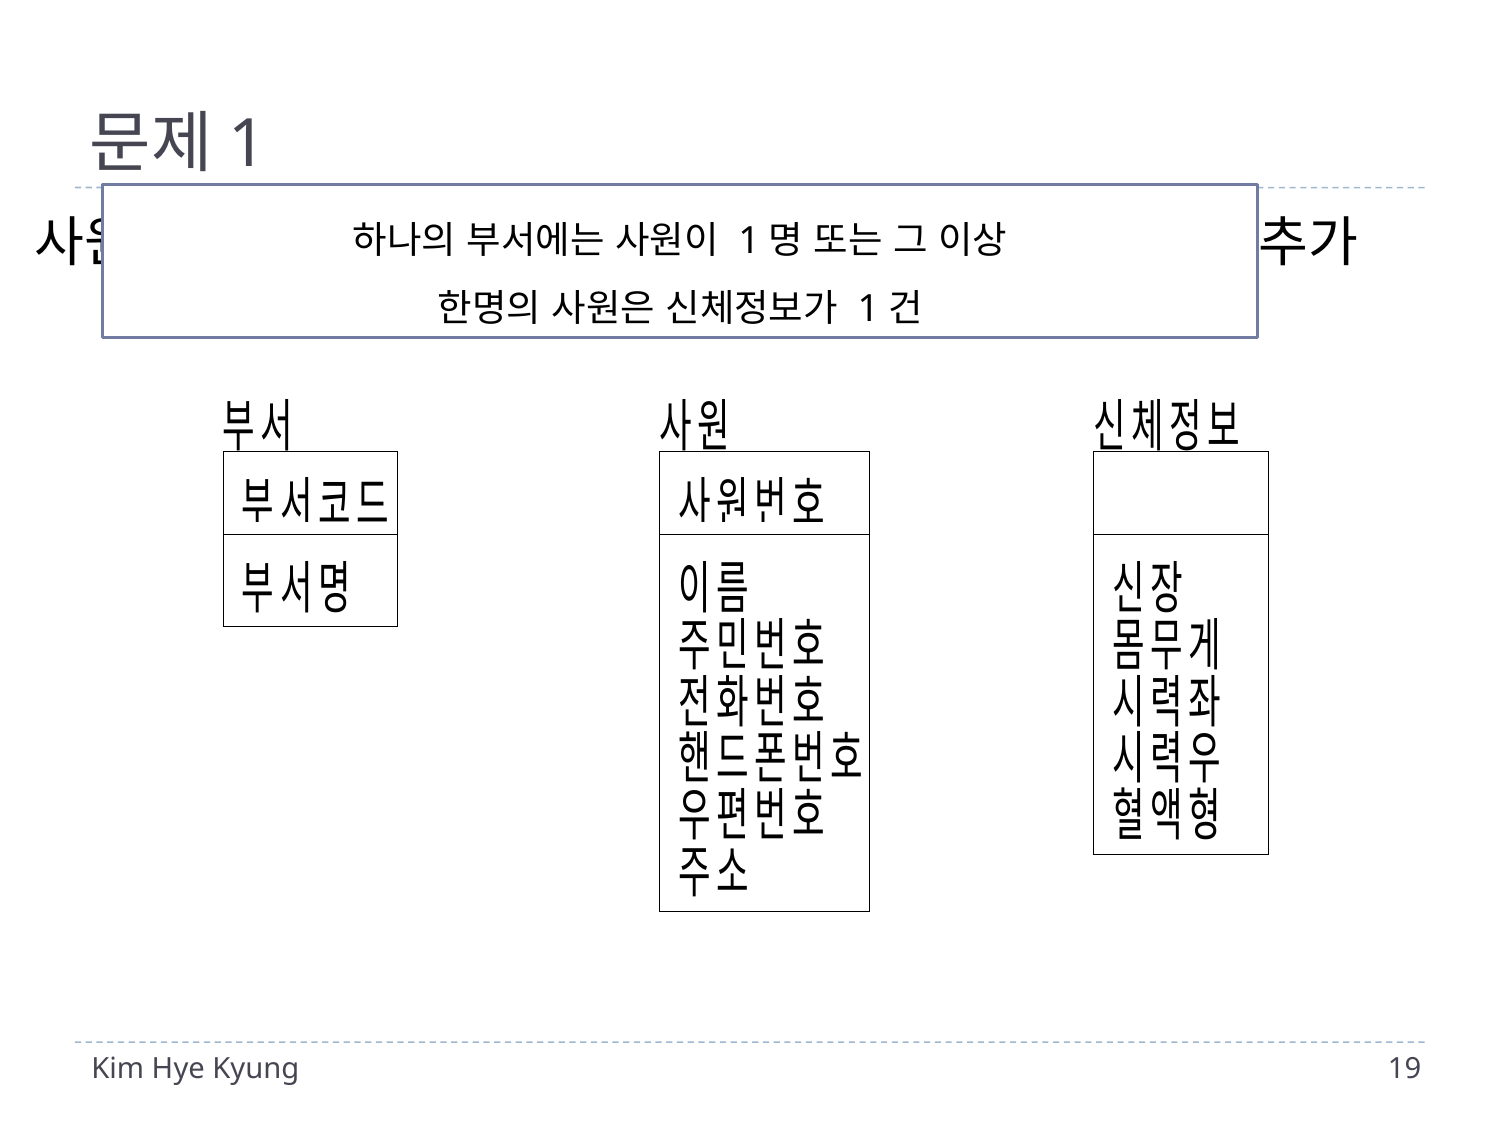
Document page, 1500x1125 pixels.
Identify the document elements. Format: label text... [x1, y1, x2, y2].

title 문제1 [75, 24, 1425, 188]
picture [222, 385, 1282, 933]
list 사원의 신체 조건과 부서를 정의하기 위한 부서 table 추가 [0, 200, 1425, 1010]
text_box 하나의 부서에는 사원이 1명 또는 그 이상 한명의 사원은 신체정보가 1건 [101, 183, 1259, 339]
slide_number 19 [1298, 1041, 1483, 1102]
